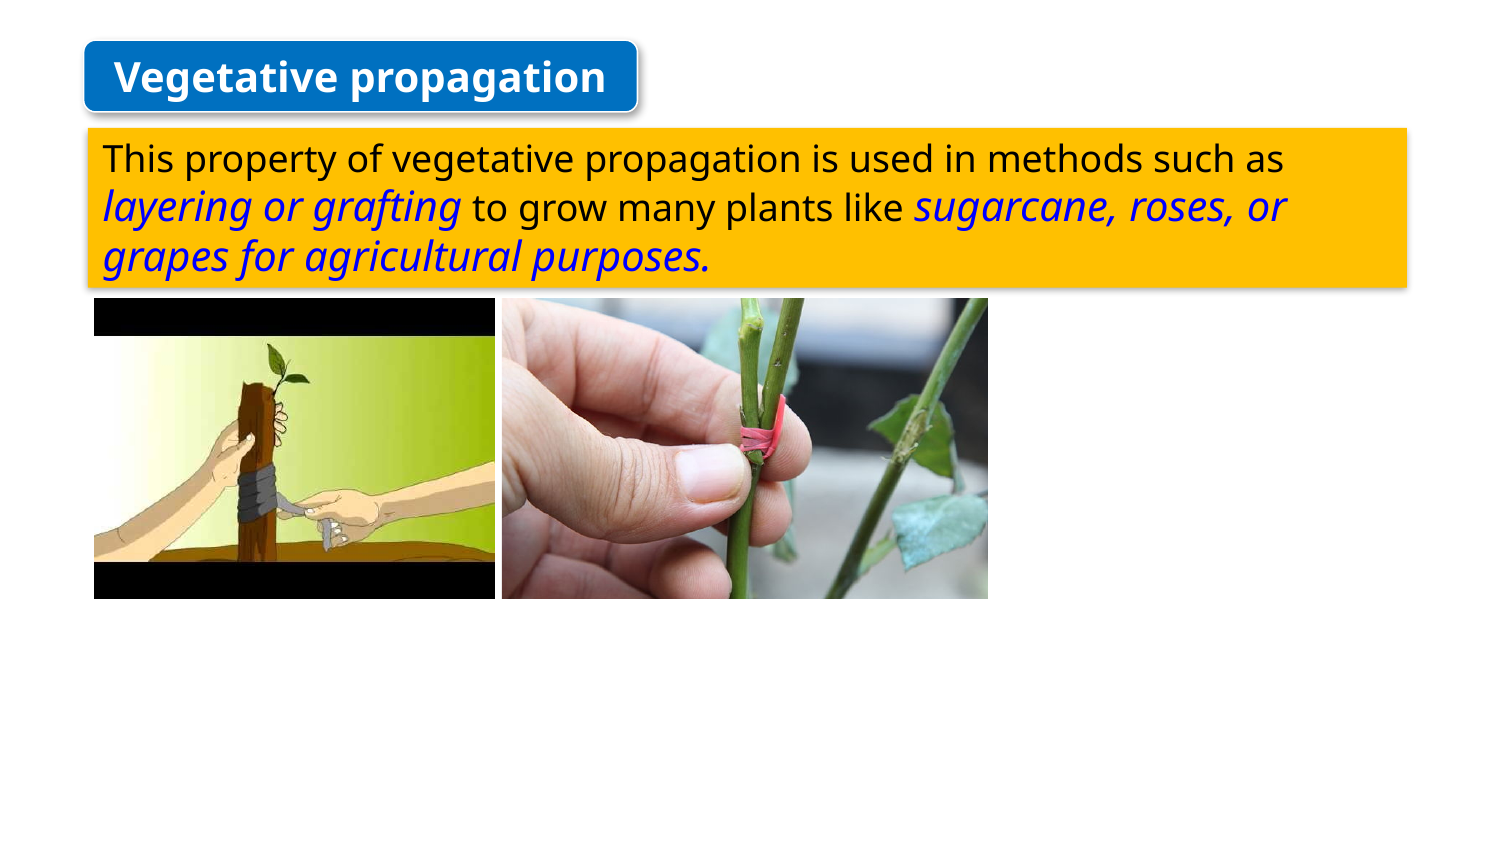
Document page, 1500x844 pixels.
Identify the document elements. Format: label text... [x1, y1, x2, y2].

text_box Vegetative propagation [83, 40, 638, 112]
picture [501, 298, 989, 600]
text_box This property of vegetative propagation is used in methods such as layering or grafting to grow many plants like sugarcane, roses, or grapes for agricultural purposes. [87, 127, 1407, 288]
picture [94, 298, 495, 600]
